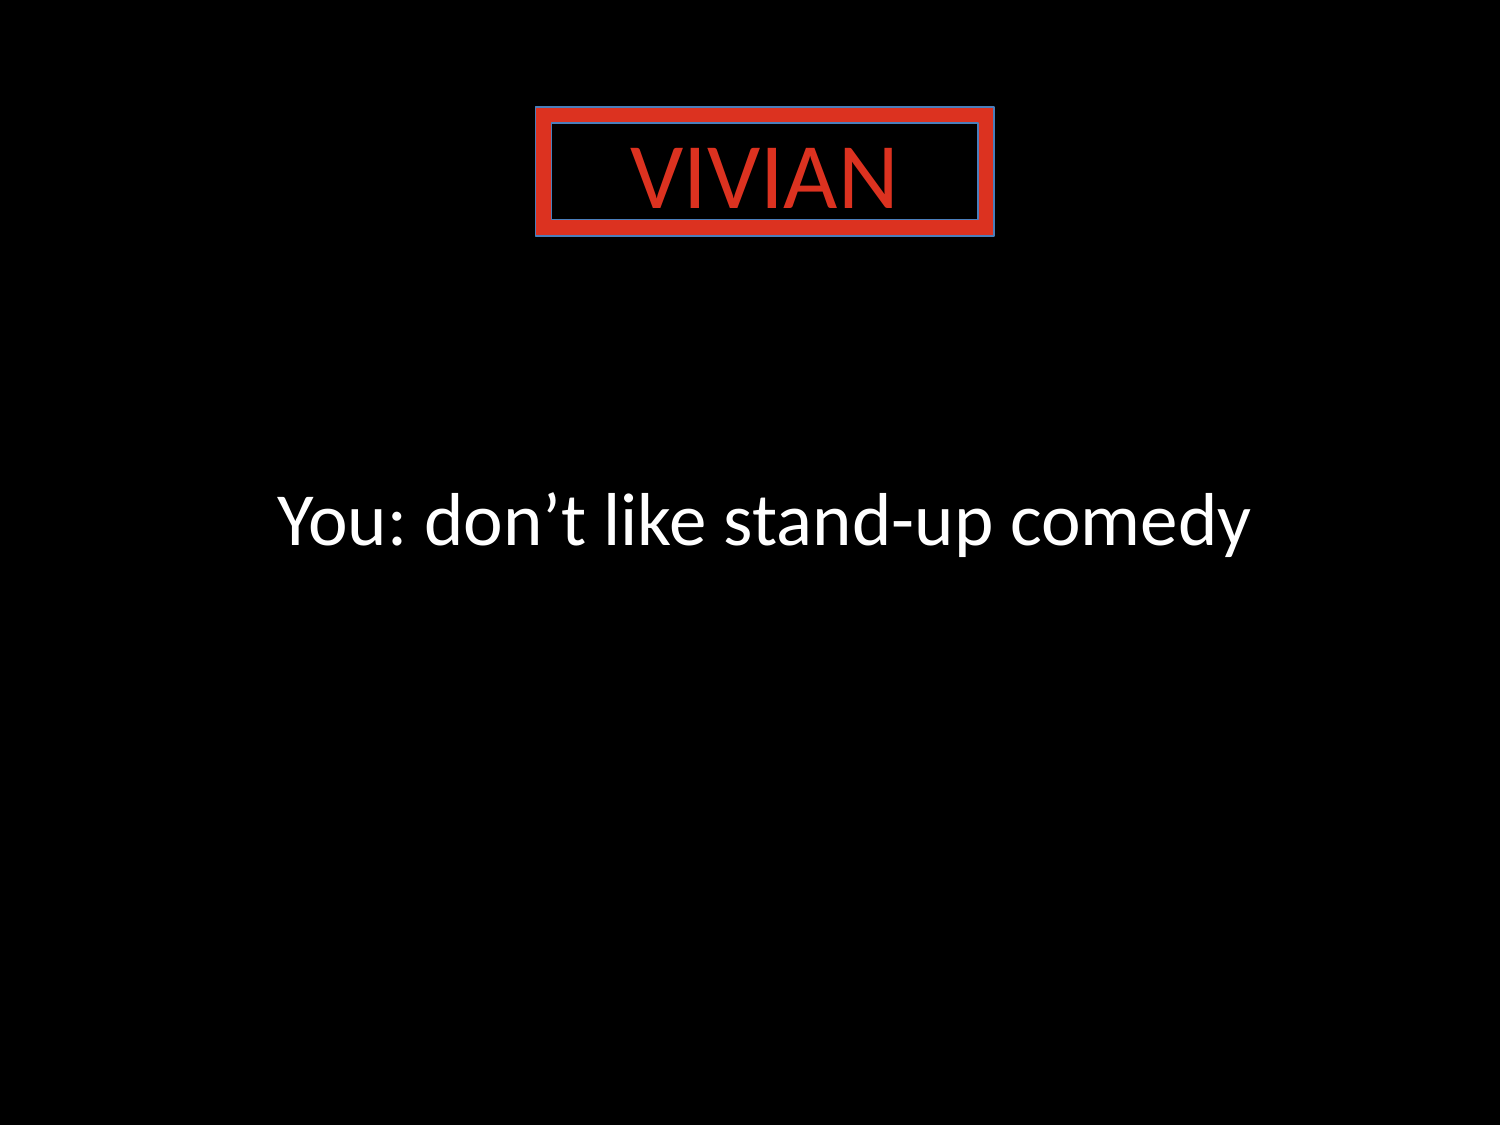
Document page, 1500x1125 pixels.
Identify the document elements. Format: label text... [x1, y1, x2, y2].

text_box VIVIAN [113, 107, 1417, 235]
text_box You: don’t like stand-up comedy [214, 462, 1316, 568]
